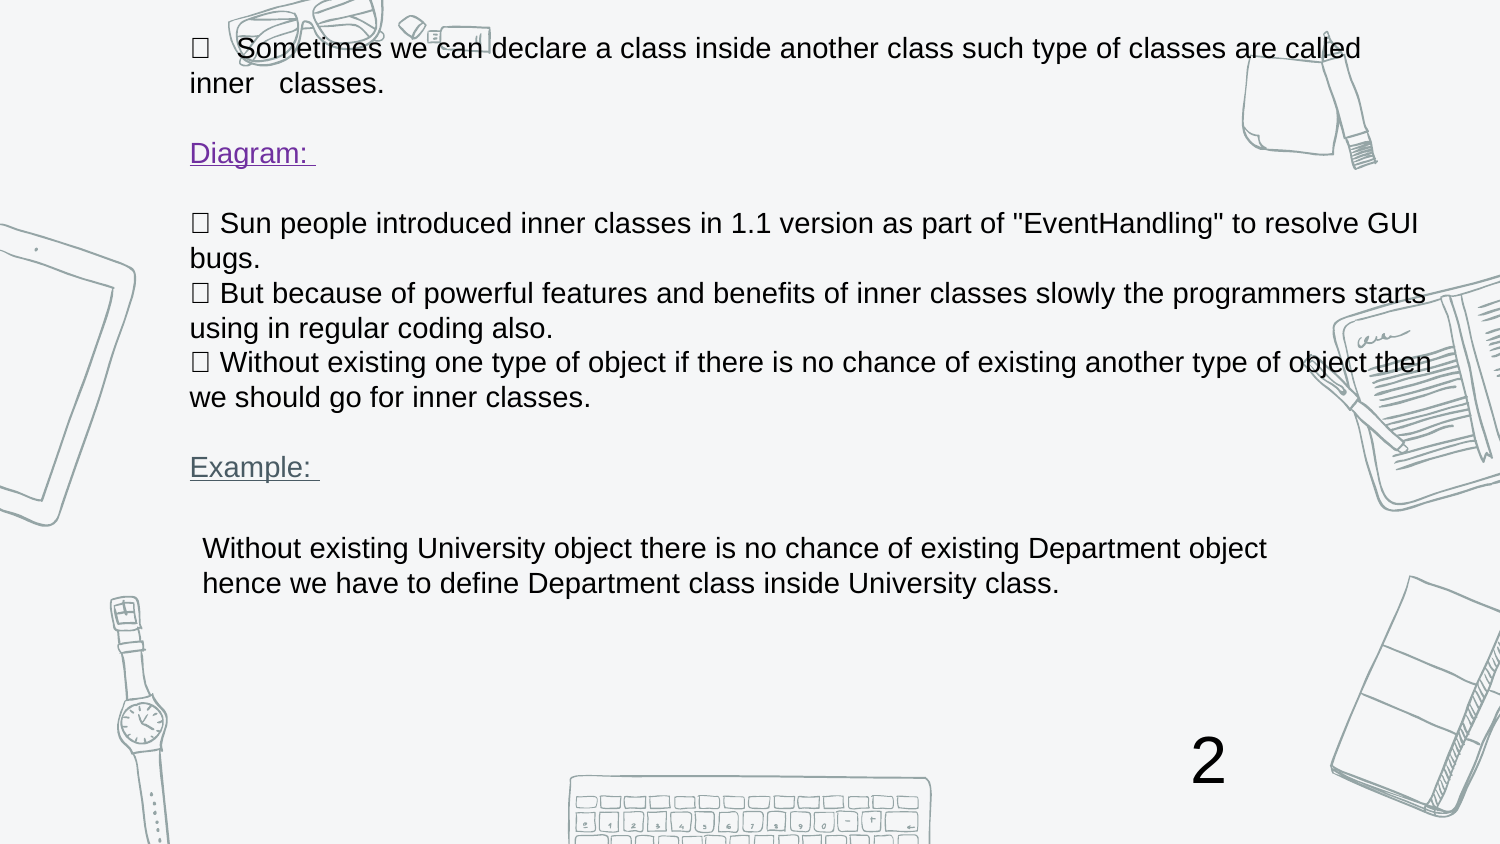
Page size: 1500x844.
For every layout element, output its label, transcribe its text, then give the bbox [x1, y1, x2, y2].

text_box 2 [1175, 709, 1243, 804]
text_box  Sometimes we can declare a class inside another class such type of classes are called inner classes. Diagram:  Sun people introduced inner classes in 1.1 version as part of "EventHandling" to resolve GUI bugs.  But because of powerful features and benefits of inner classes slowly the programmers starts using in regular coding also.  Without existing one type of object if there is no chance of existing another type of object then we should go for inner classes. Example: [174, 21, 1450, 526]
text_box Without existing University object there is no chance of existing Department object hence we have to define Department class inside University class. [187, 521, 1325, 642]
